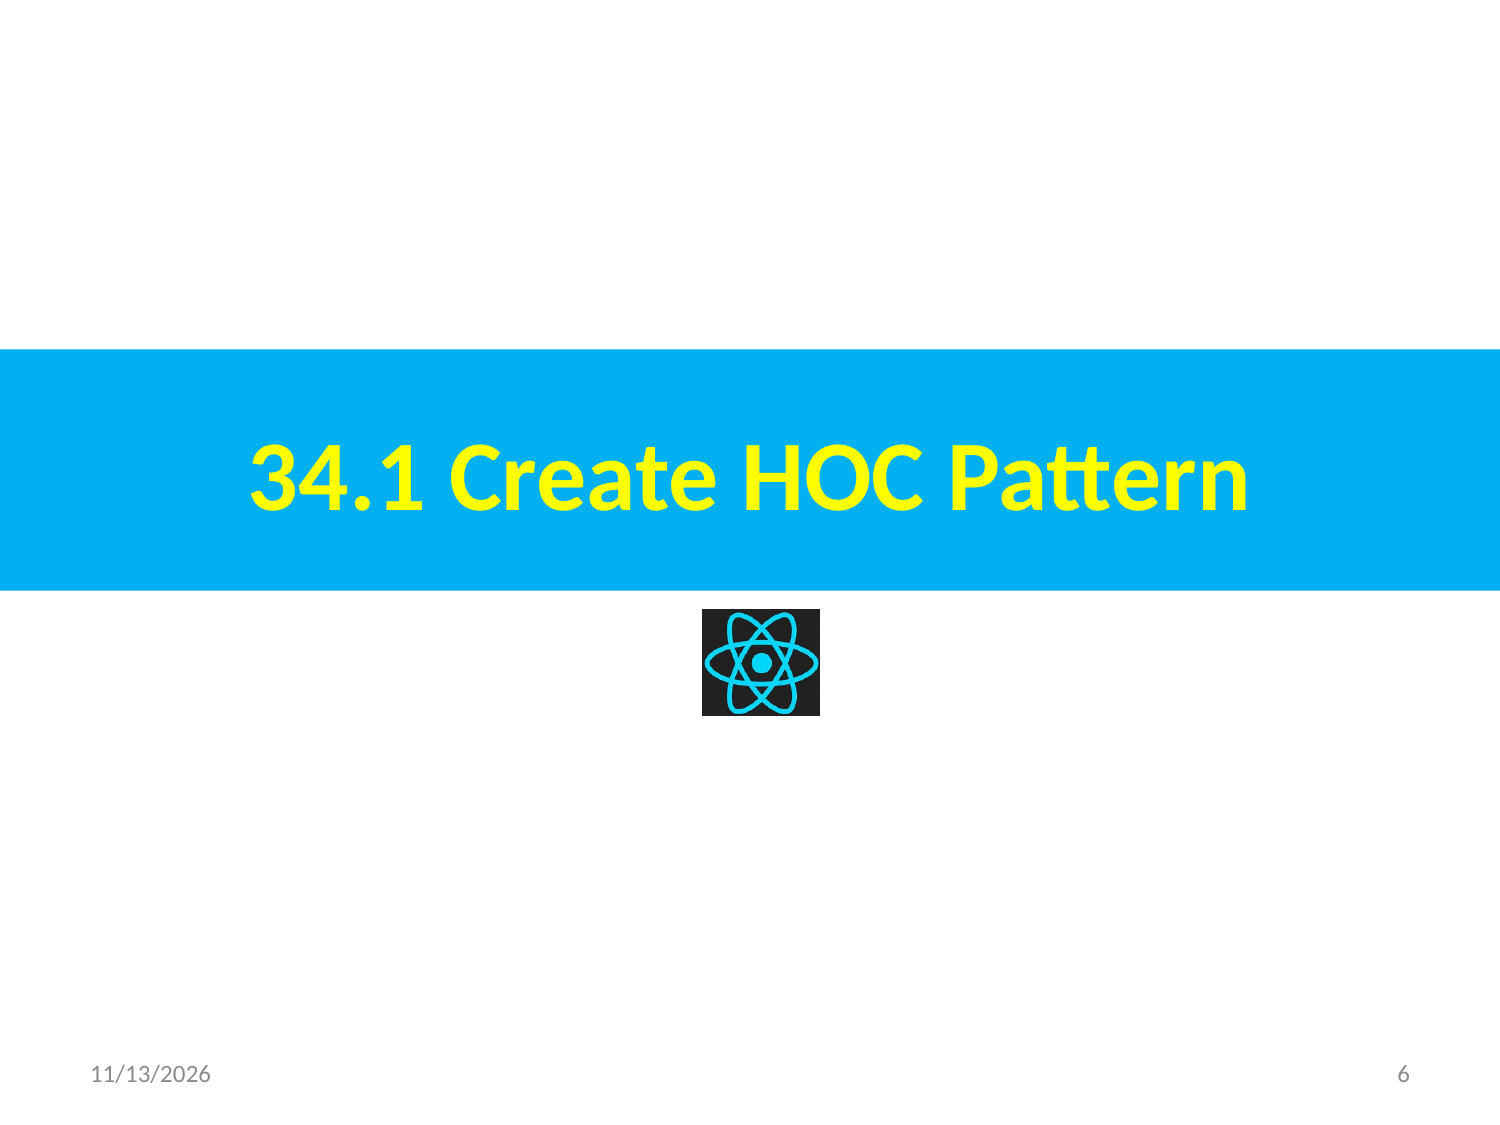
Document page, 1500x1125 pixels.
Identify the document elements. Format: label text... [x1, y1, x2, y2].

title 34.1 Create HOC Pattern [0, 349, 1500, 591]
picture [702, 609, 821, 716]
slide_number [75, 1042, 425, 1103]
slide_number 6 [1074, 1042, 1425, 1103]
